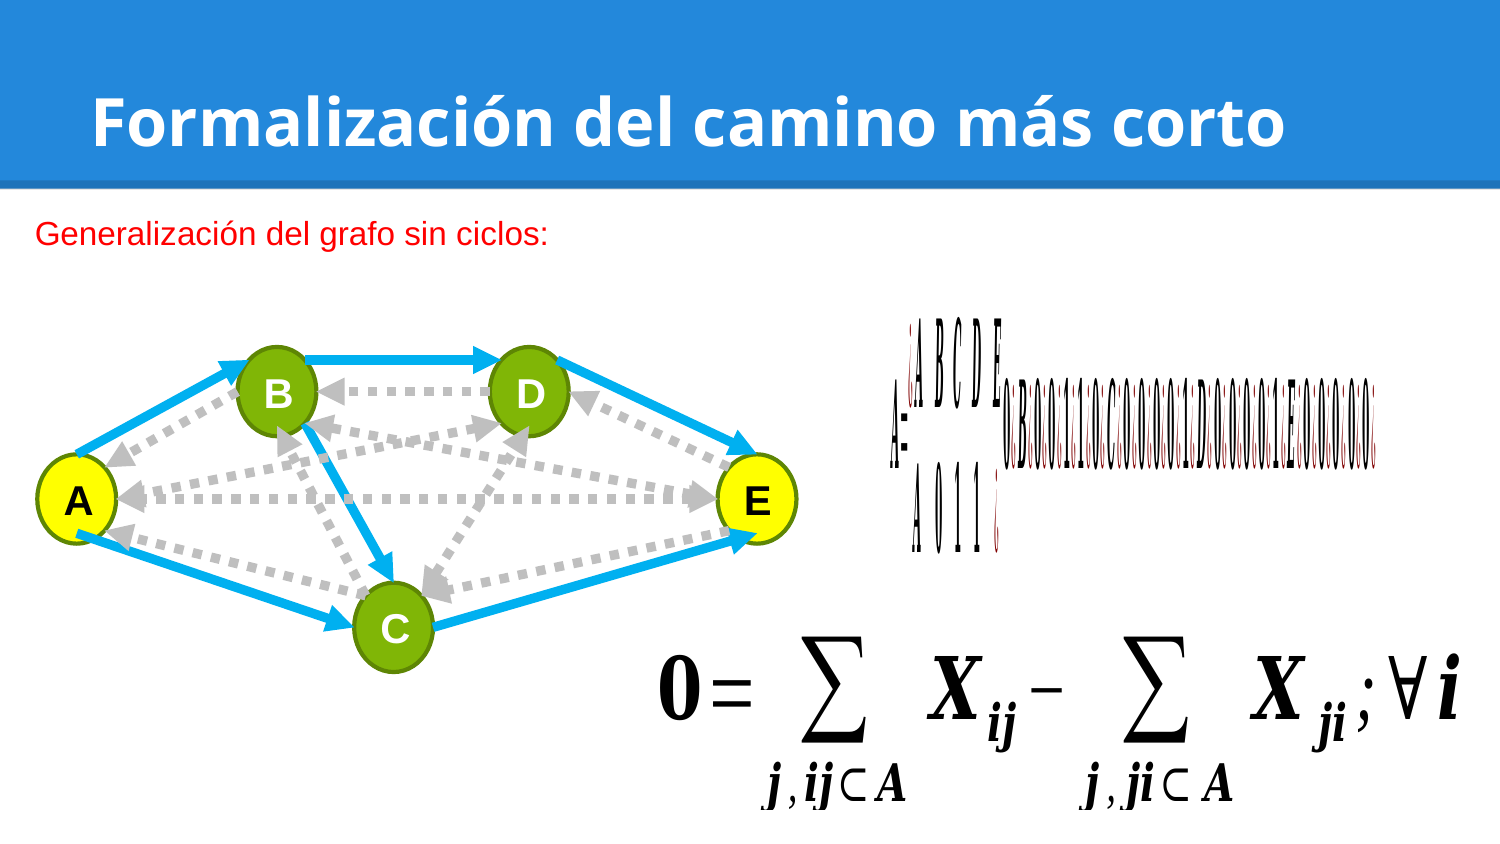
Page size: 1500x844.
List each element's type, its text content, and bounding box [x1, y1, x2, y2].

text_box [36, 346, 797, 673]
text_box Generalización del grafo sin ciclos: [20, 205, 565, 260]
title Formalización del camino más corto [75, 33, 1425, 175]
